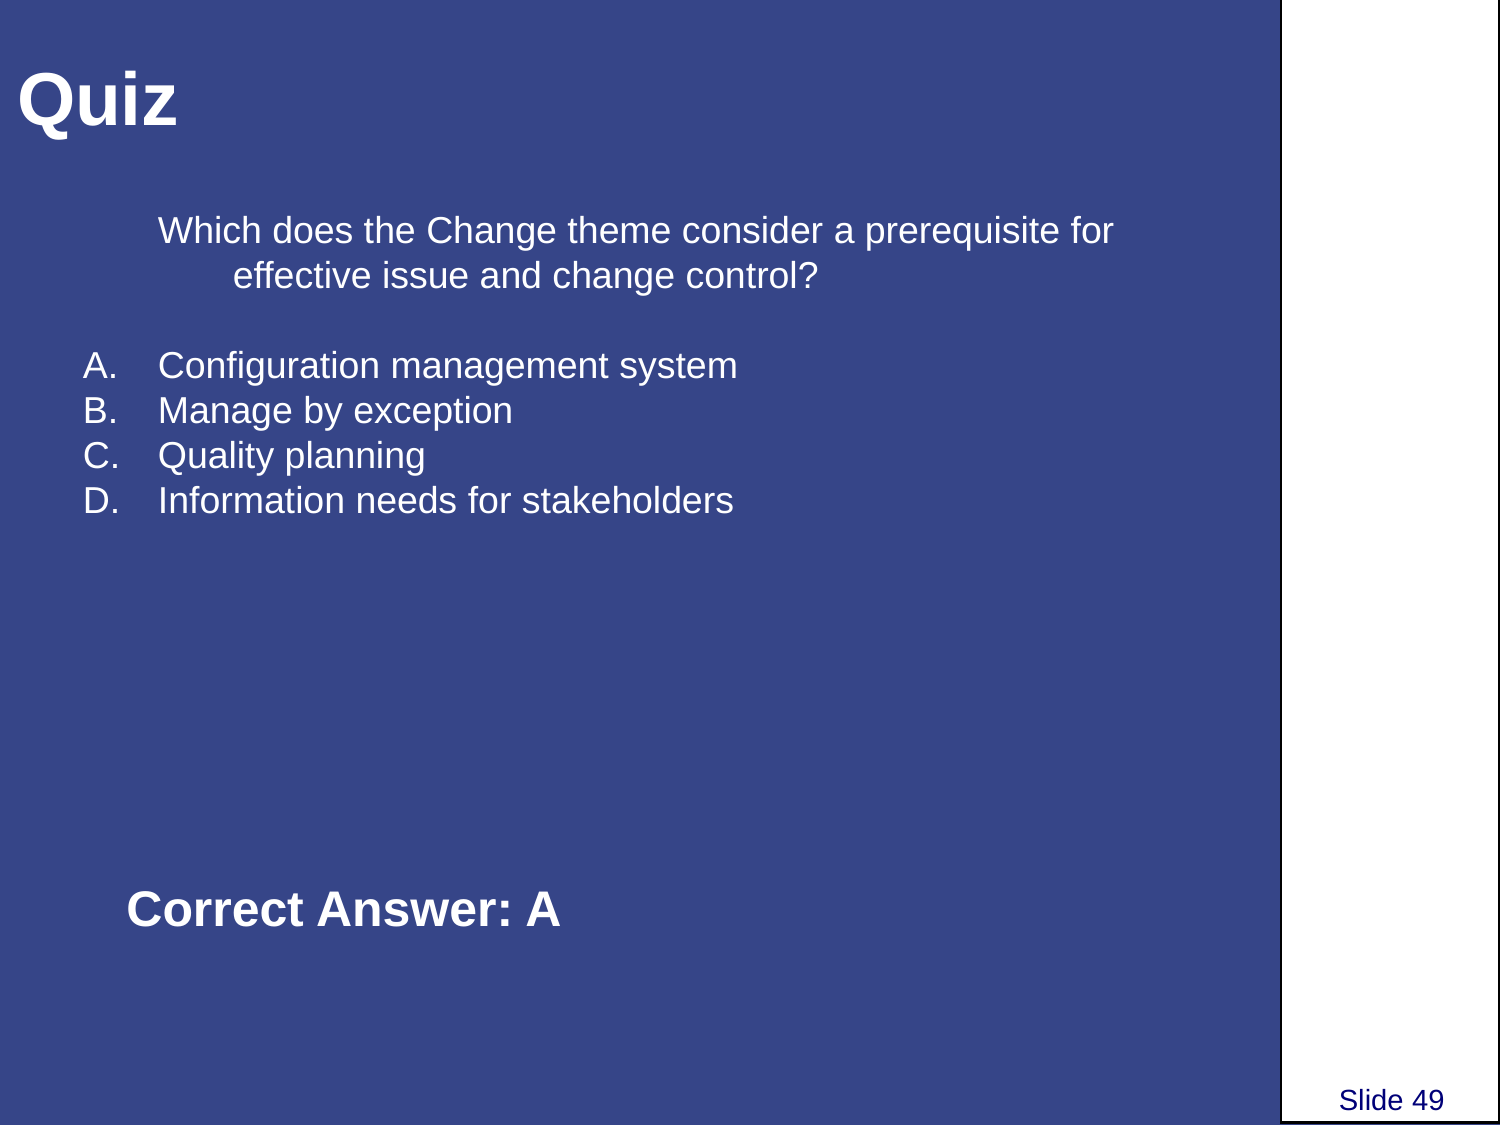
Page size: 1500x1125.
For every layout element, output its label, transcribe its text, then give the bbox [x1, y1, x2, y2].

title Quiz [1, 14, 1278, 178]
text_box Which does the Change theme consider a prerequisite for effective issue and change control? Configuration management system Manage by exception Quality planning Information needs for stakeholders [68, 198, 1269, 529]
text_box Correct Answer: A [111, 869, 1256, 945]
